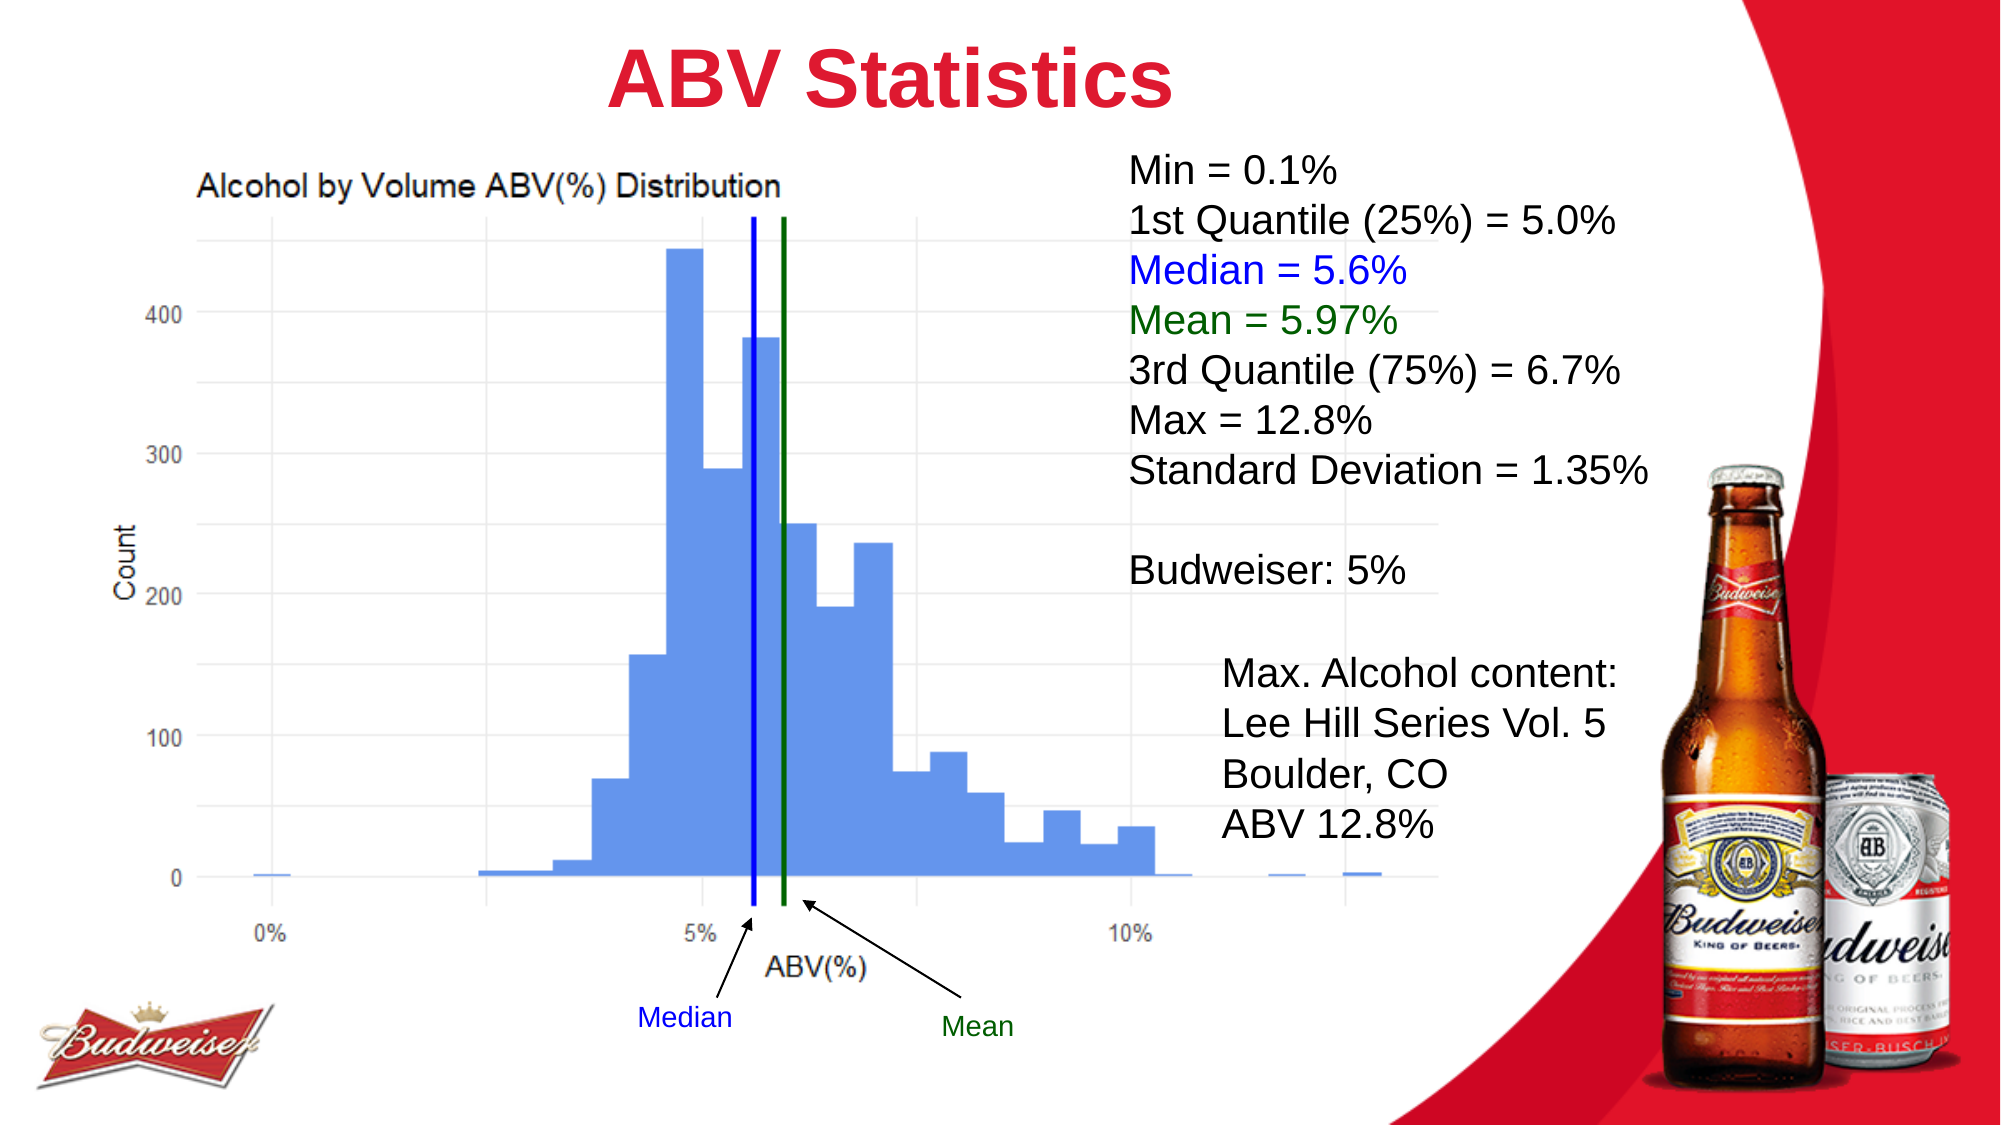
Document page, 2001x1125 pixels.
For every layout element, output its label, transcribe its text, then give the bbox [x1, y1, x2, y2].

text_box Max. Alcohol content: Lee Hill Series Vol. 5 Boulder, CO ABV 12.8% [1453, 638, 1663, 904]
text_box Mean [926, 999, 1054, 1050]
text_box Median [622, 995, 750, 1041]
title ABV Statistics [66, 5, 1715, 155]
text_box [802, 899, 961, 998]
text_box Min = 0.1% 1st Quantile (25%) = 5.0% Median = 5.6% Mean = 5.97% 3rd Quantile (75%) = 6.7% Max = 12.8% Standard Deviation = 1.35% Budweiser: 5% [1113, 135, 1862, 601]
picture [0, 0, 2001, 1125]
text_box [716, 917, 752, 998]
